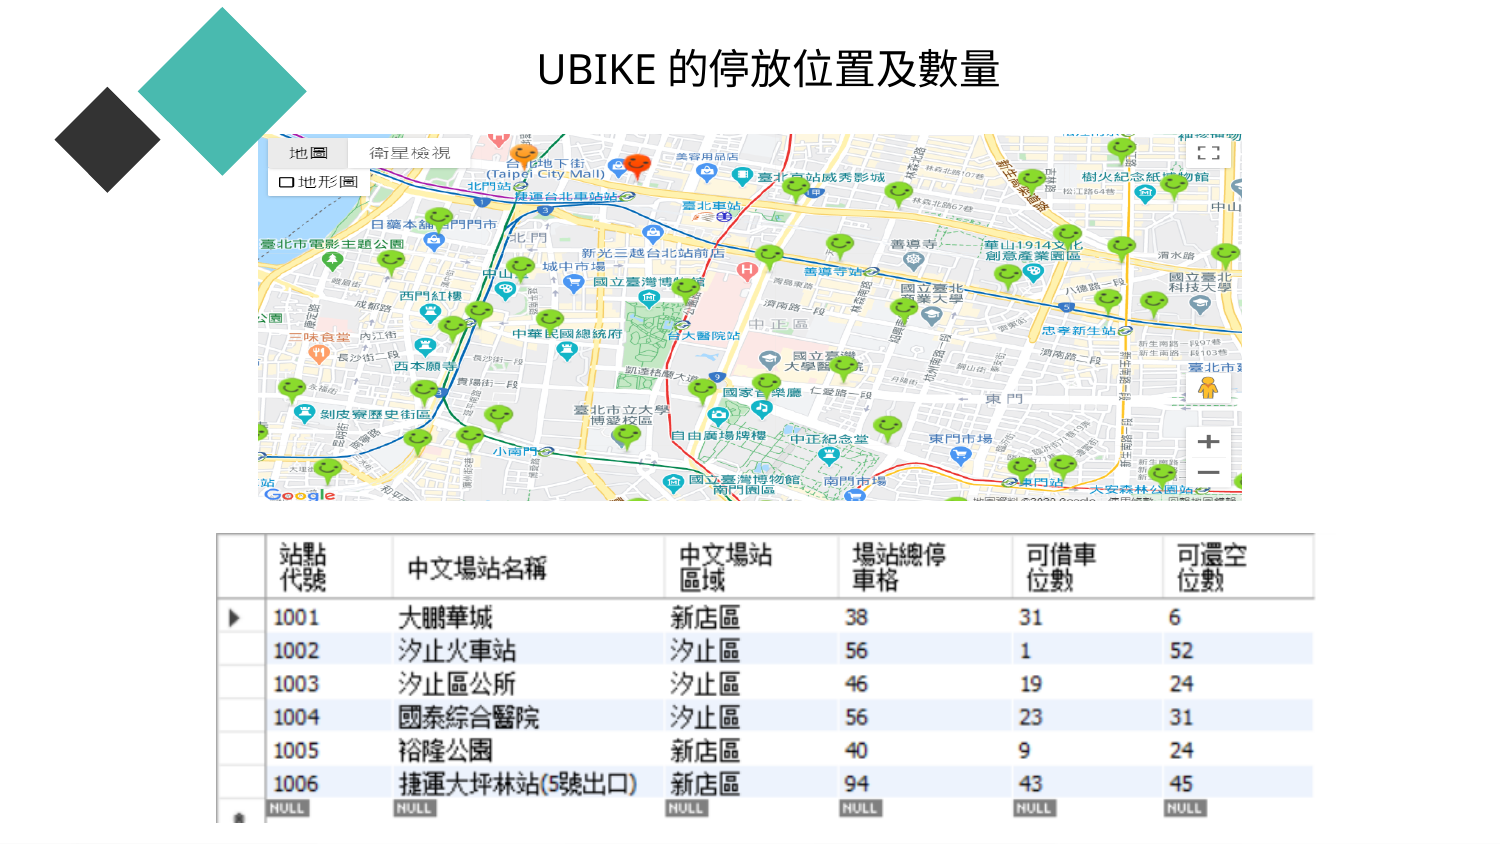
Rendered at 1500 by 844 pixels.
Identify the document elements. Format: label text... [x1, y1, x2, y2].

picture [257, 134, 1243, 501]
picture [216, 533, 1336, 824]
text_box [137, 6, 307, 176]
text_box UBIKE的停放位置及數量 [521, 35, 1031, 101]
text_box [54, 86, 161, 193]
